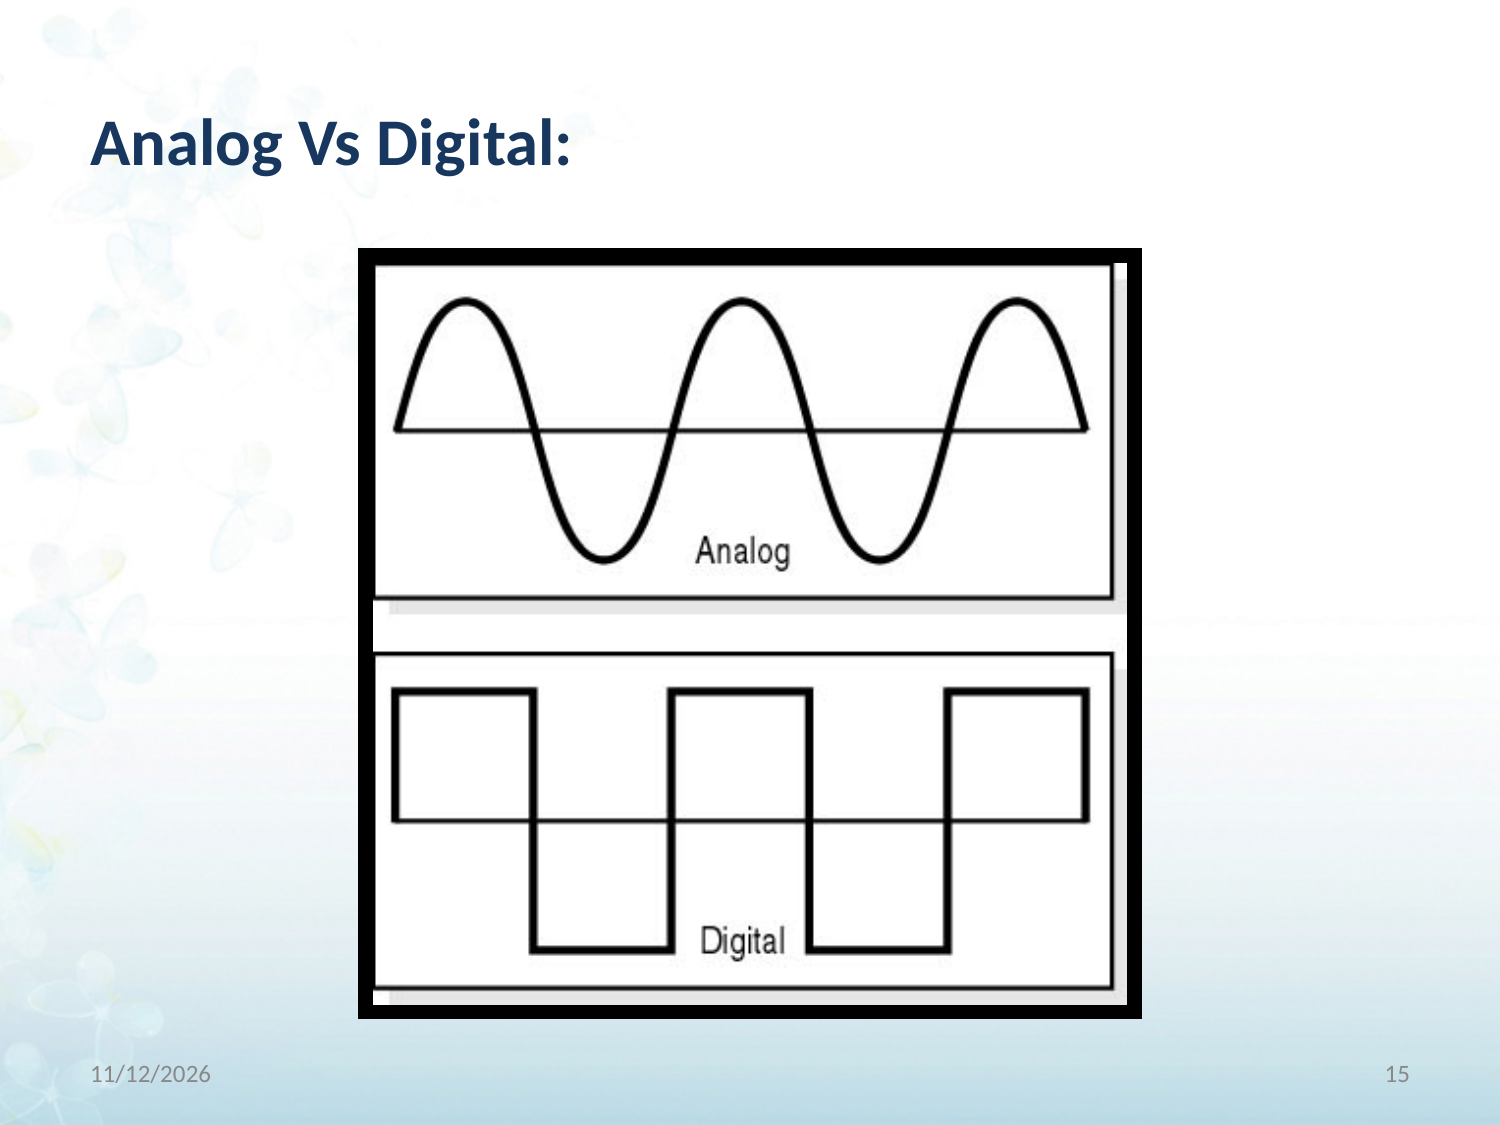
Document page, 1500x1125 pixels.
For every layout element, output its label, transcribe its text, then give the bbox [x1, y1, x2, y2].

title Analog Vs Digital: [74, 44, 1426, 233]
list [372, 262, 1128, 1006]
picture [0, 0, 1500, 1125]
slide_number 15 [1074, 1042, 1425, 1103]
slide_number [75, 1042, 425, 1103]
